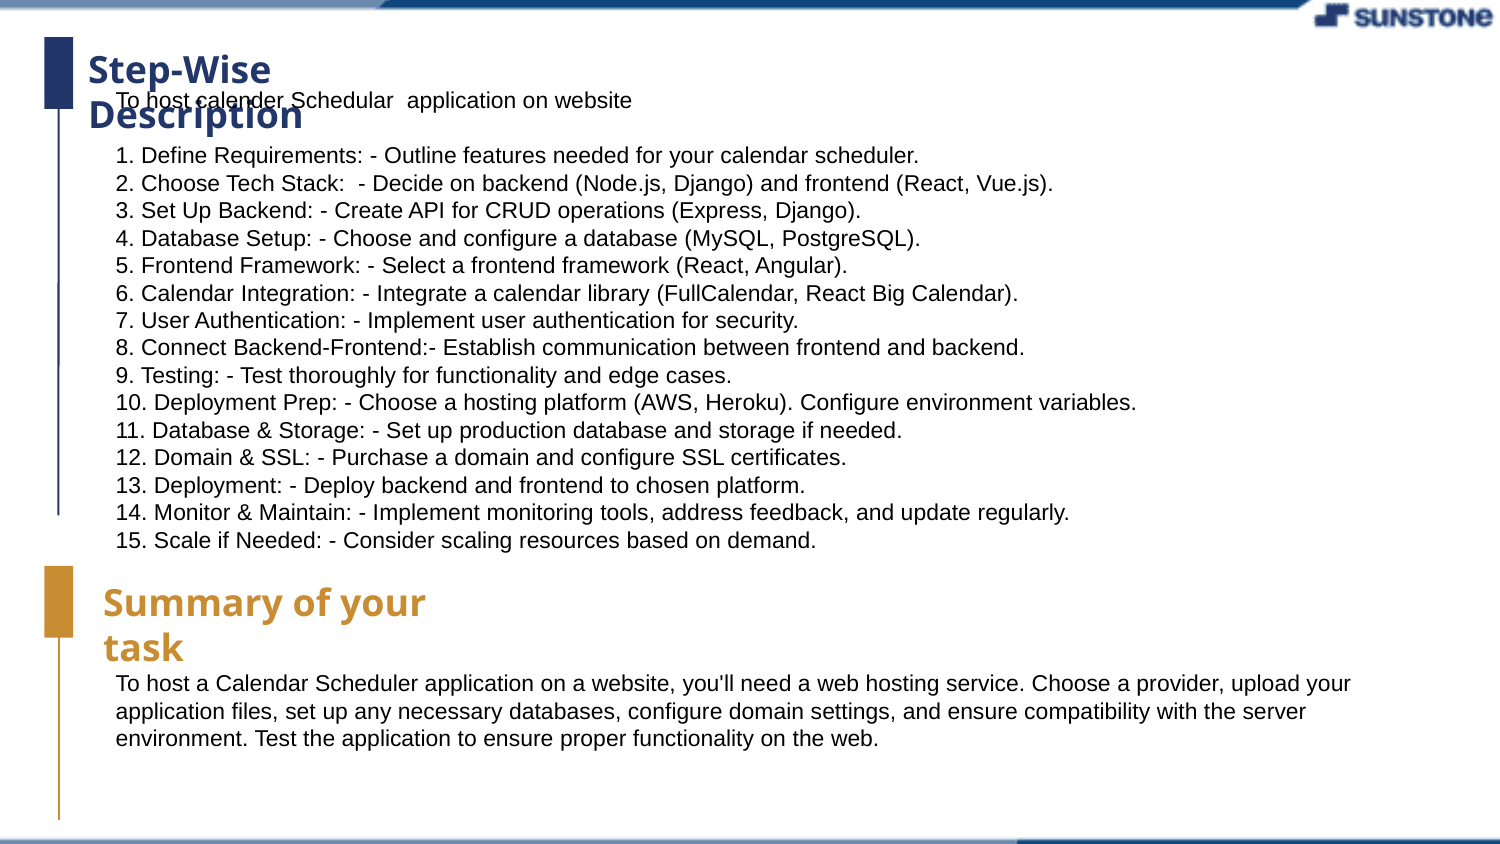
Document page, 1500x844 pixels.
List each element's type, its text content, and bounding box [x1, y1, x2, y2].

picture [0, 0, 1500, 844]
text_box Summary of your task [88, 571, 520, 641]
text_box To host calender Schedular application on website 1. Define Requirements: - Outline features needed for your calendar scheduler. 2. Choose Tech Stack: - Decide on backend (Node.js, Django) and frontend (React, Vue.js). 3. Set Up Backend: - Create API for CRUD operations (Express, Django). 4. Database Setup: - Choose and configure a database (MySQL, PostgreSQL). 5. Frontend Framework: - Select a frontend framework (React, Angular). 6. Calendar Integration: - Integrate a calendar library (FullCalendar, React Big Calendar). 7. User Authentication: - Implement user authentication for security. 8. Connect Backend-Frontend:- Establish communication between frontend and backend. 9. Testing: - Test thoroughly for functionality and edge cases. 10. Deployment Prep: - Choose a hosting platform (AWS, Heroku). Configure environment variables. 11. Database & Storage: - Set up production database and storage if needed. 12. Domain & SSL: - Purchase a domain and configure SSL certificates. 13. Deployment: - Deploy backend and frontend to chosen platform. 14. Monitor & Maintain: - Implement monitoring tools, address feedback, and update regularly. 15. Scale if Needed: - Consider scaling resources based on demand. [100, 78, 1500, 595]
text_box To host a Calendar Scheduler application on a website, you'll need a web hosting service. Choose a provider, upload your application files, set up any necessary databases, configure domain settings, and ensure compatibility with the server environment. Test the application to ensure proper functionality on the web. [100, 661, 1443, 759]
text_box Step-Wise Description [73, 38, 505, 92]
